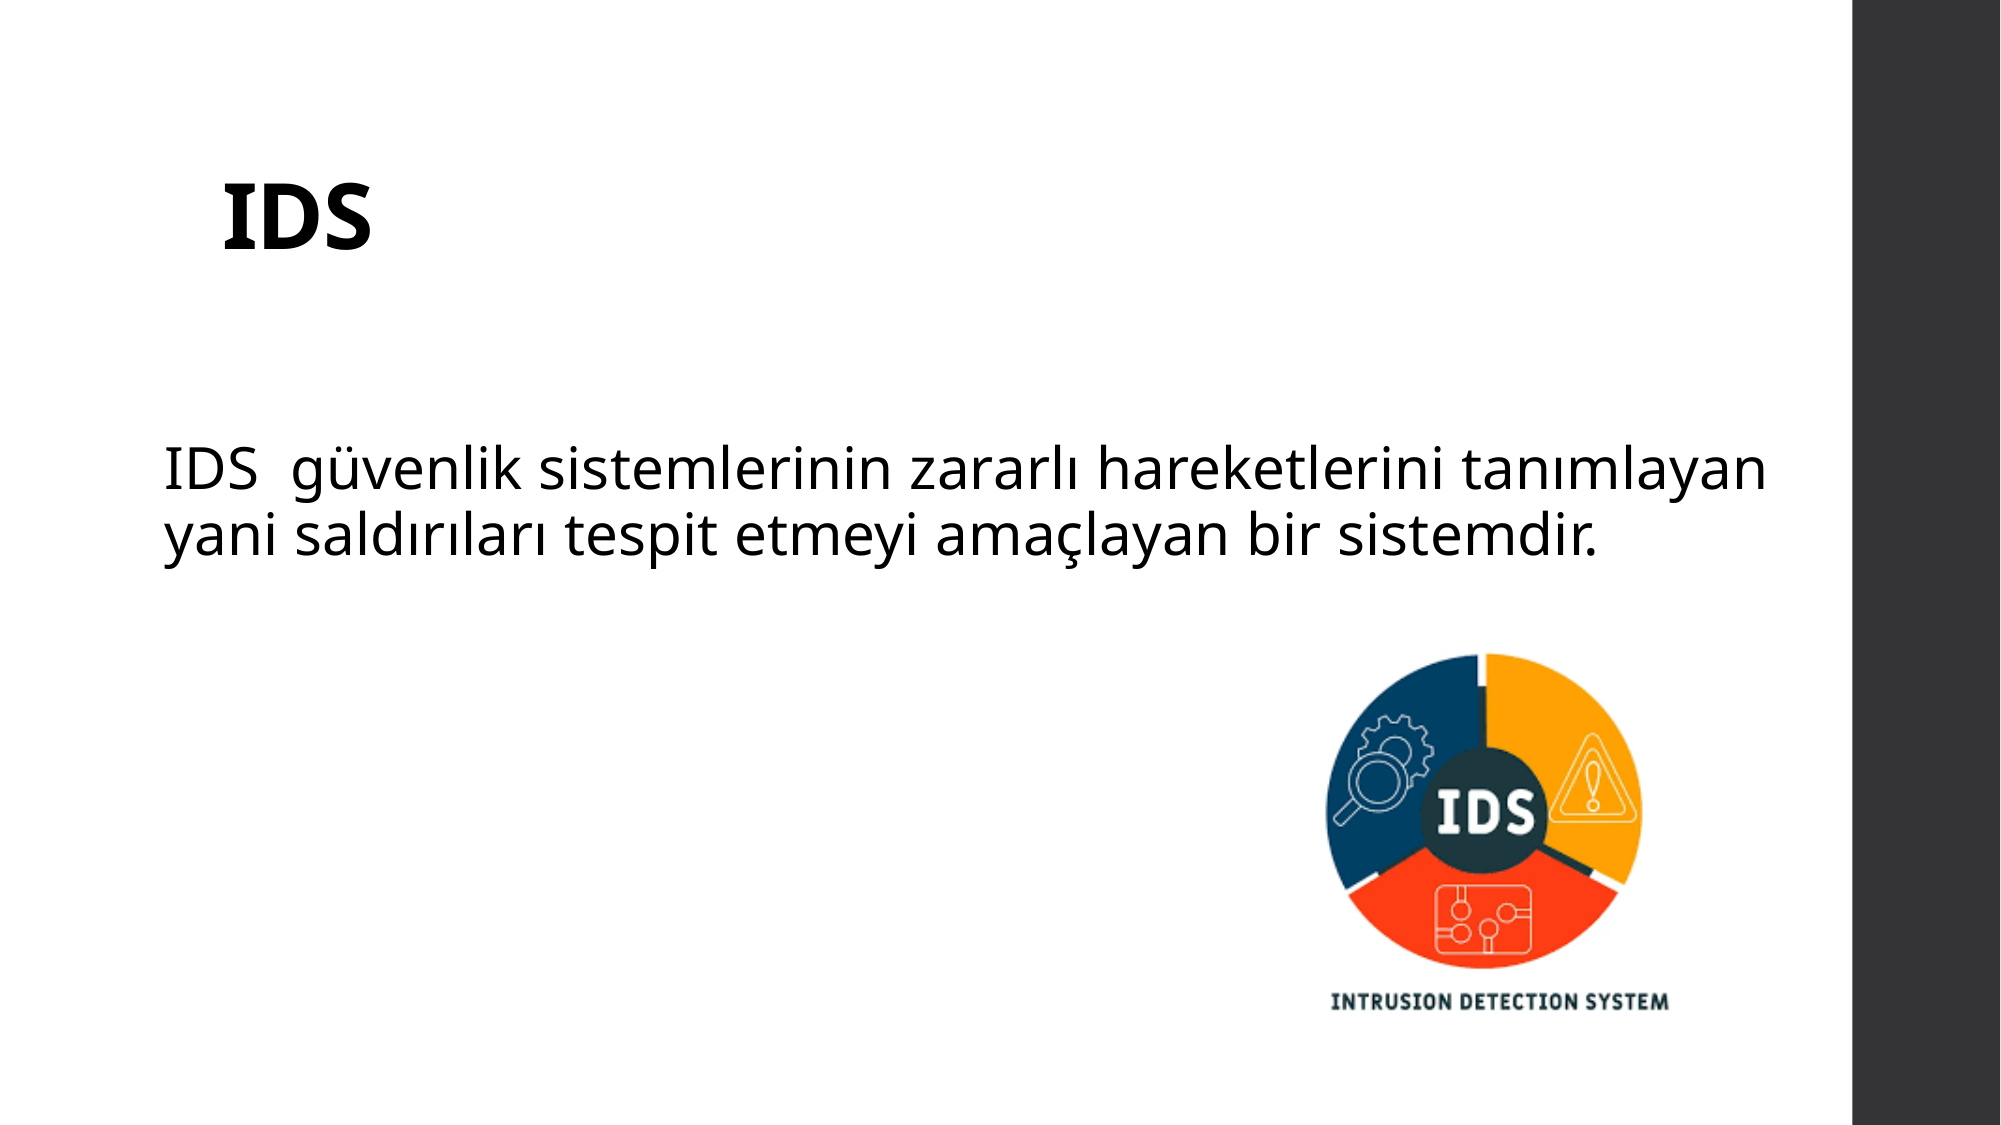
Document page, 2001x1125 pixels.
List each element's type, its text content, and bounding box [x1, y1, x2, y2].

list IDS güvenlik sistemlerinin zararlı hareketlerini tanımlayan yani saldırıları tespit etmeyi amaçlayan bir sistemdir. [149, 428, 1851, 991]
picture [1283, 620, 1701, 1044]
title IDS [206, 60, 1797, 278]
